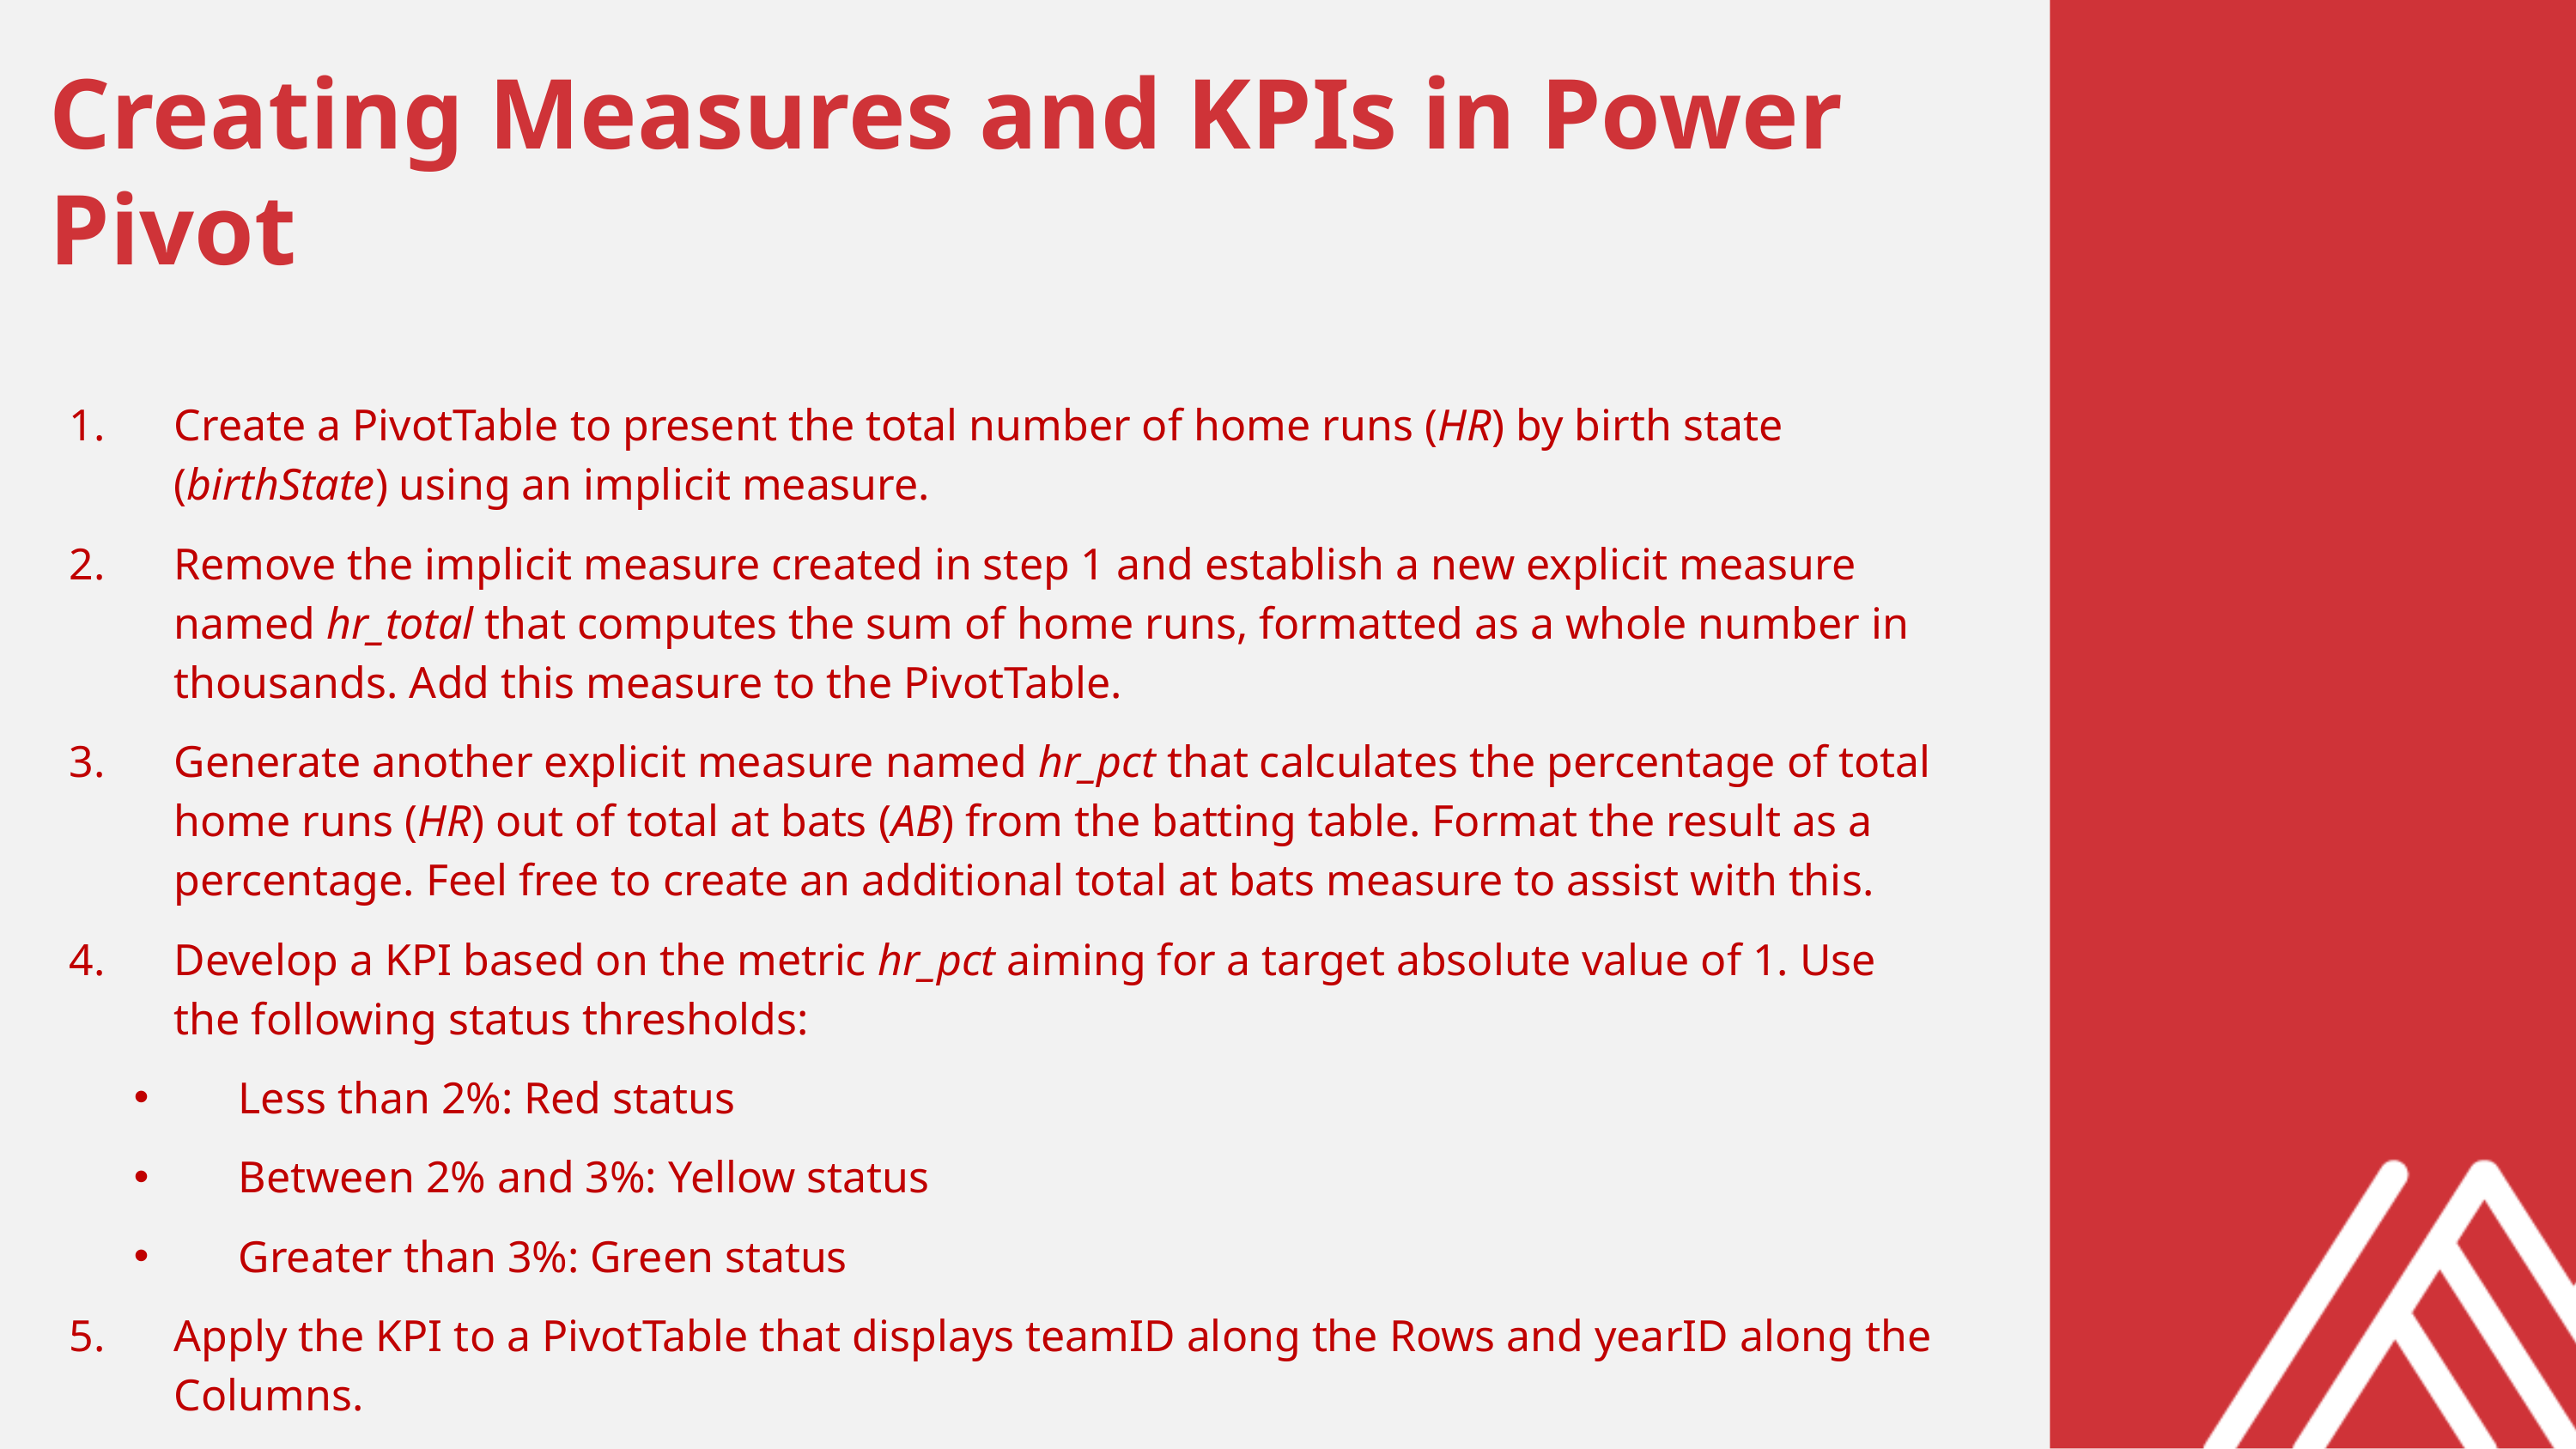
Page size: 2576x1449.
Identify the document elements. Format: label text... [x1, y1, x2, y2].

picture [2194, 1062, 2576, 1449]
text_box [2048, 0, 2576, 1449]
text_box Creating Measures and KPIs in Power Pivot Create a PivotTable to present the total number of home runs (HR) by birth state (birthState) using an implicit measure. Remove the implicit measure created in step 1 and establish a new explicit measure named hr_total that computes the sum of home runs, formatted as a whole number in thousands. Add this measure to the PivotTable. Generate another explicit measure named hr_pct that calculates the percentage of total home runs (HR) out of total at bats (AB) from the batting table. Format the result as a percentage. Feel free to create an additional total at bats measure to assist with this. Develop a KPI based on the metric hr_pct aiming for a target absolute value of 1. Use the following status thresholds: Less than 2%: Red status Between 2% and 3%: Yellow status Greater than 3%: Green status Apply the KPI to a PivotTable that displays teamID along the Rows and yearID along the Columns. File: ch_08_exercises.xlsx [36, 46, 1965, 1449]
